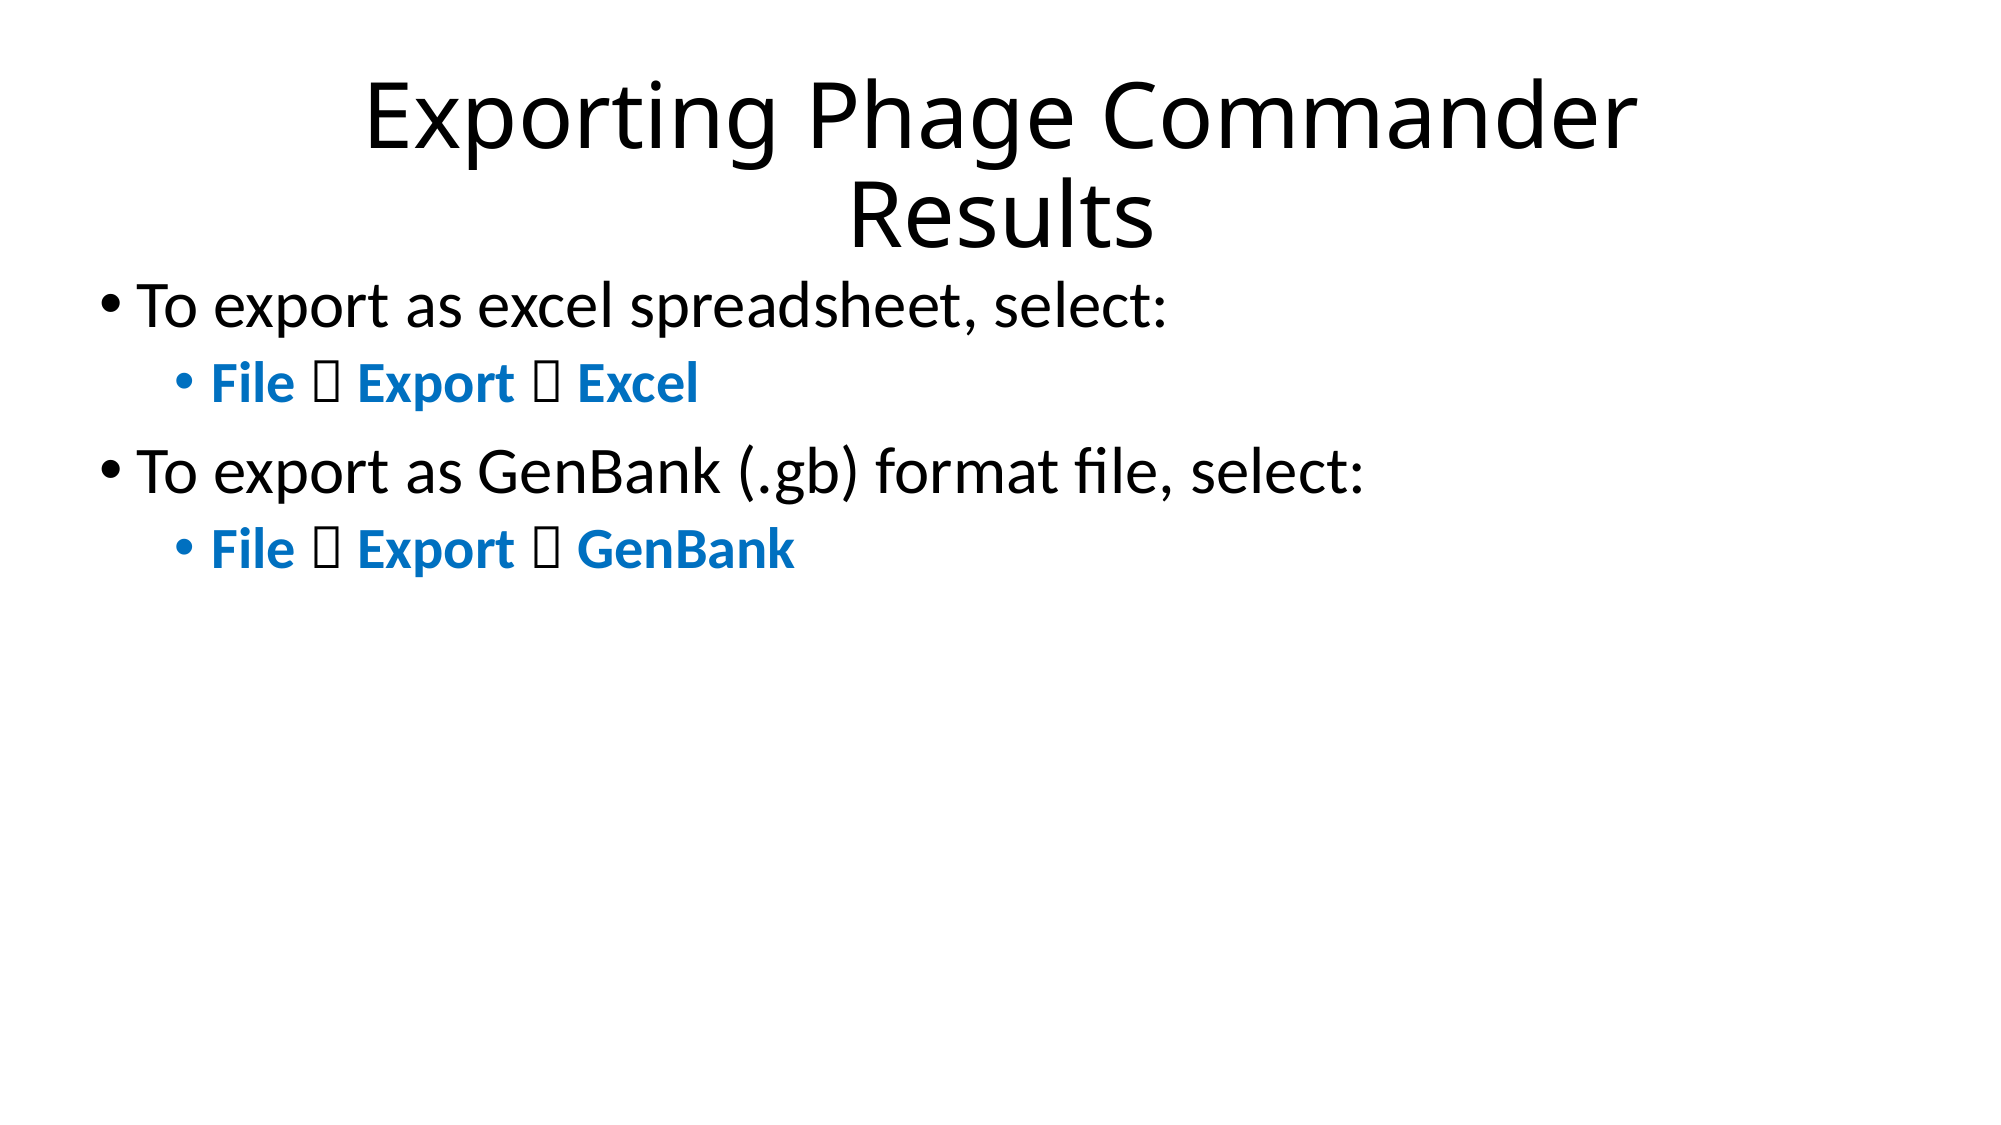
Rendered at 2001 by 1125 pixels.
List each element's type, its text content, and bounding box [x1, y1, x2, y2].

list To export as excel spreadsheet, select: File  Export  Excel To export as GenBank (.gb) format file, select: File  Export  GenBank [84, 262, 1936, 1110]
title Exporting Phage Commander Results [282, 59, 1722, 262]
